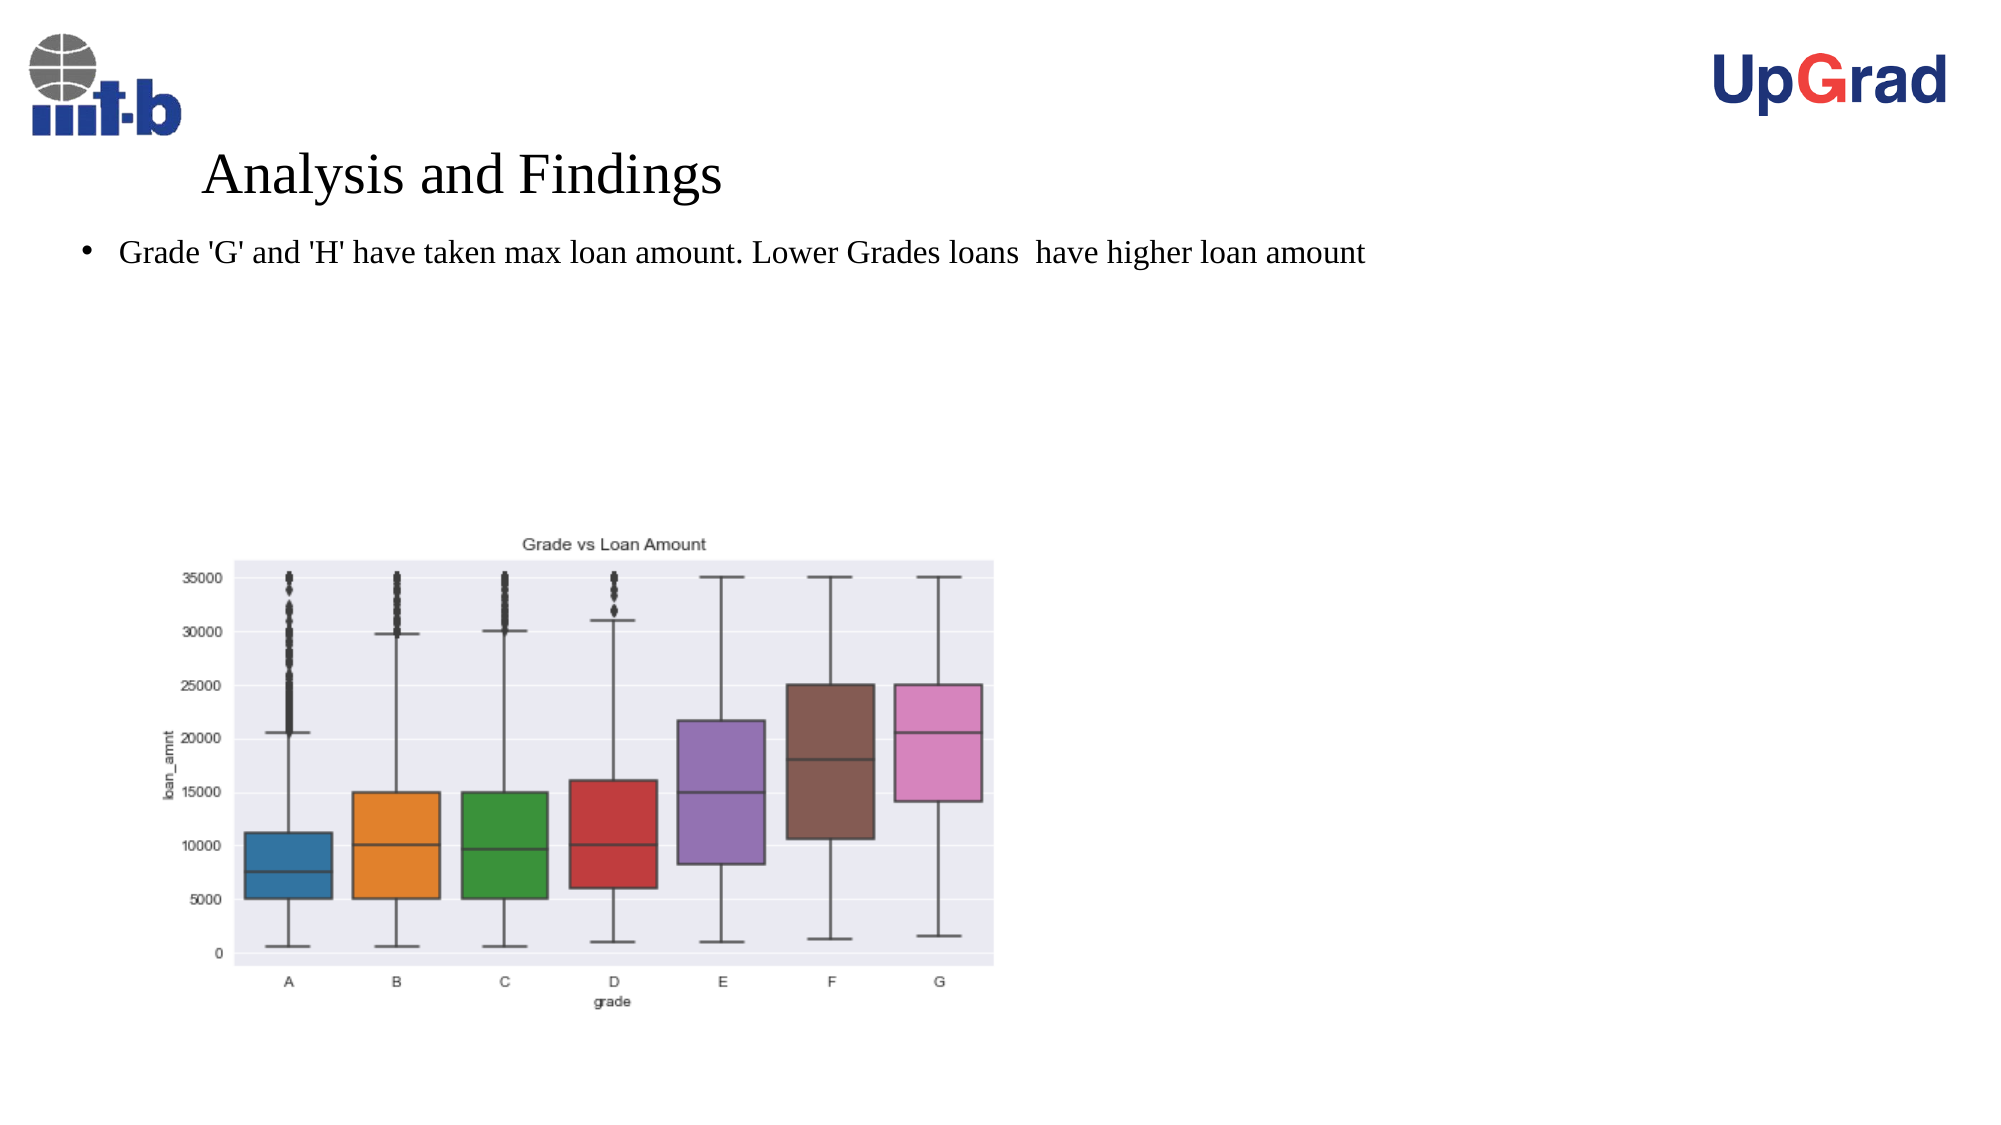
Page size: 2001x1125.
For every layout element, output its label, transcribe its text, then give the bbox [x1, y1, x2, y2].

picture [1714, 53, 1952, 116]
list Grade 'G' and 'H' have taken max loan amount. Lower Grades loans have higher loan amount [66, 226, 1899, 1017]
title Analysis and Findings [186, 104, 1715, 226]
picture [151, 528, 1003, 1020]
picture [0, 29, 208, 163]
